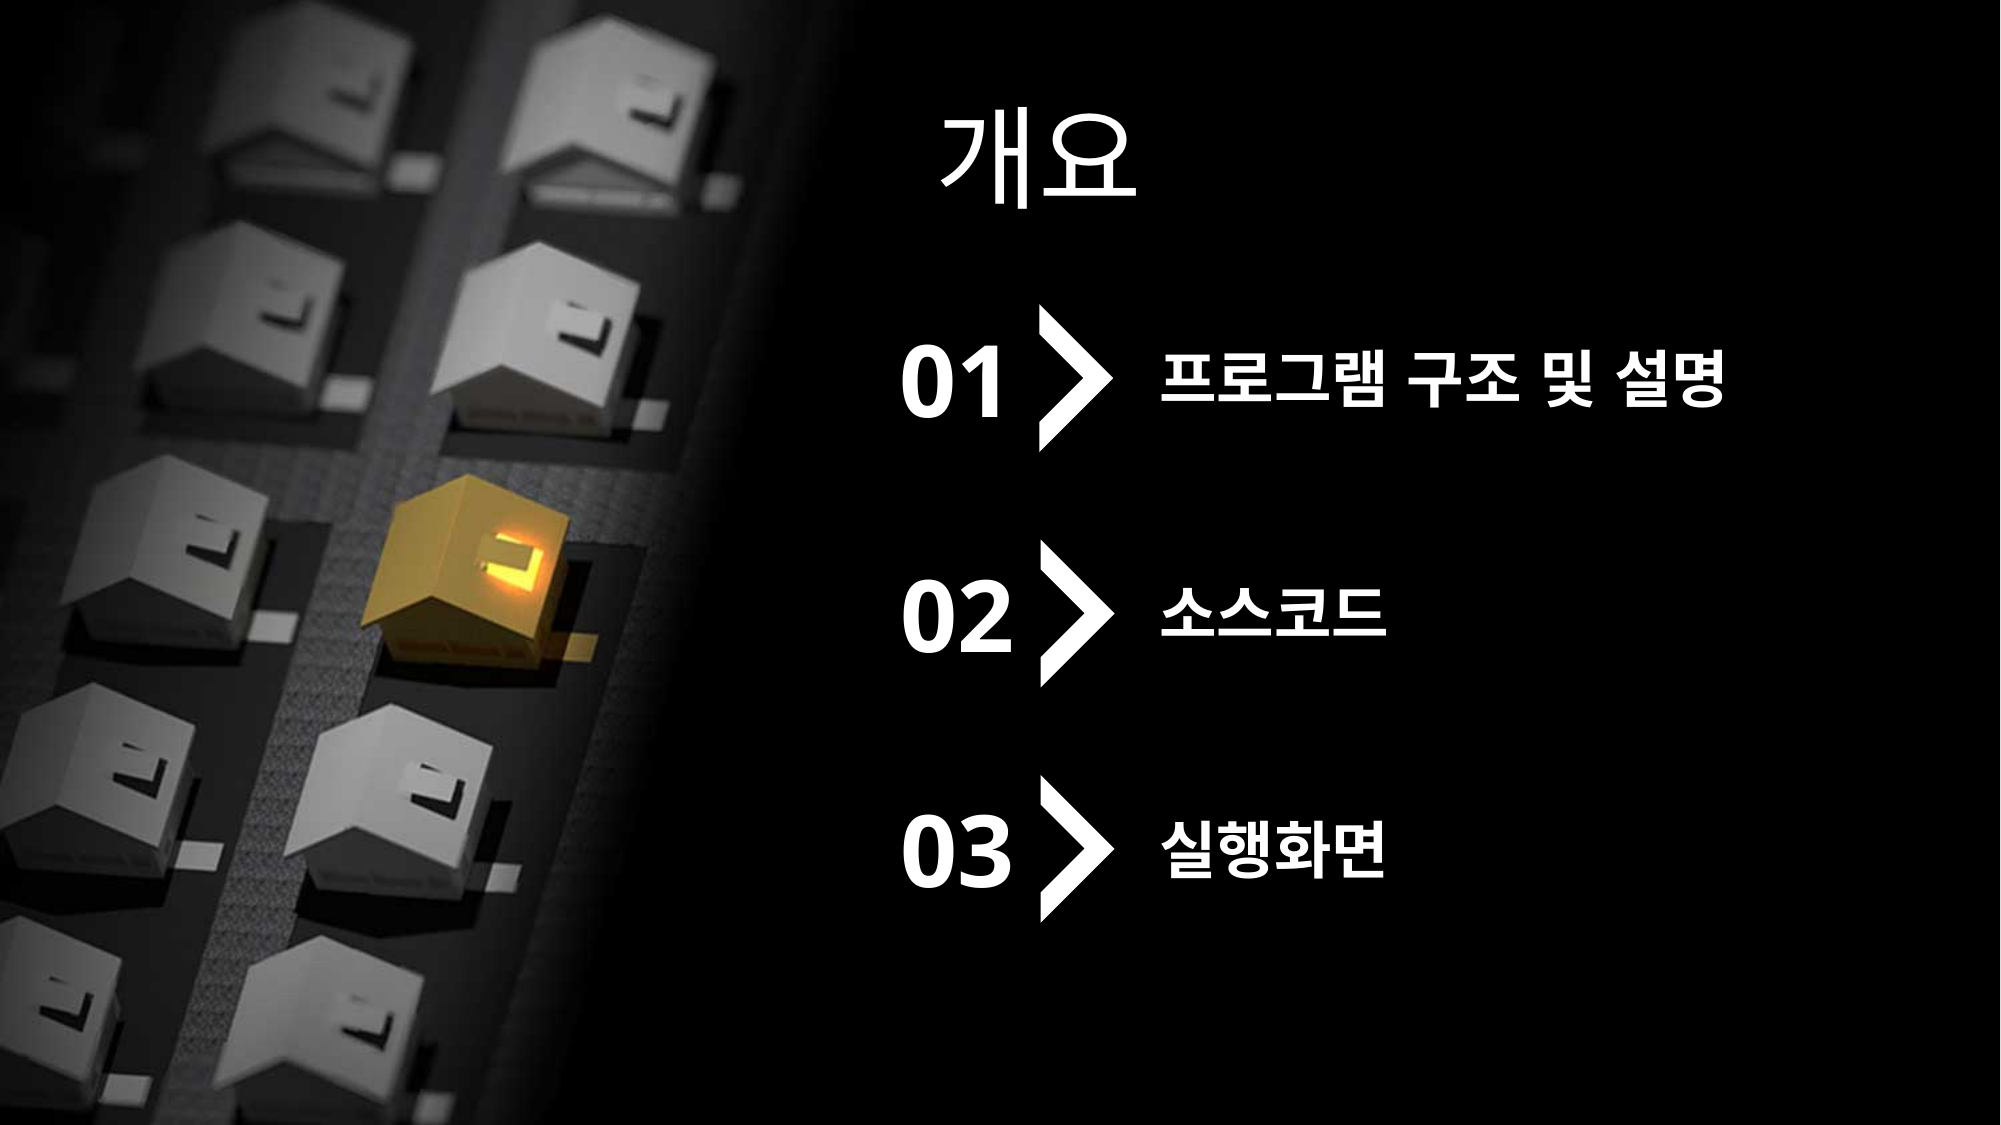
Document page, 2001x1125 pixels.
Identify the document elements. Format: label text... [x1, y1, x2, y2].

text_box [879, 545, 1882, 682]
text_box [877, 310, 1881, 447]
picture [0, 0, 2001, 1125]
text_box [879, 780, 1882, 917]
text_box 개요 [920, 80, 1917, 230]
